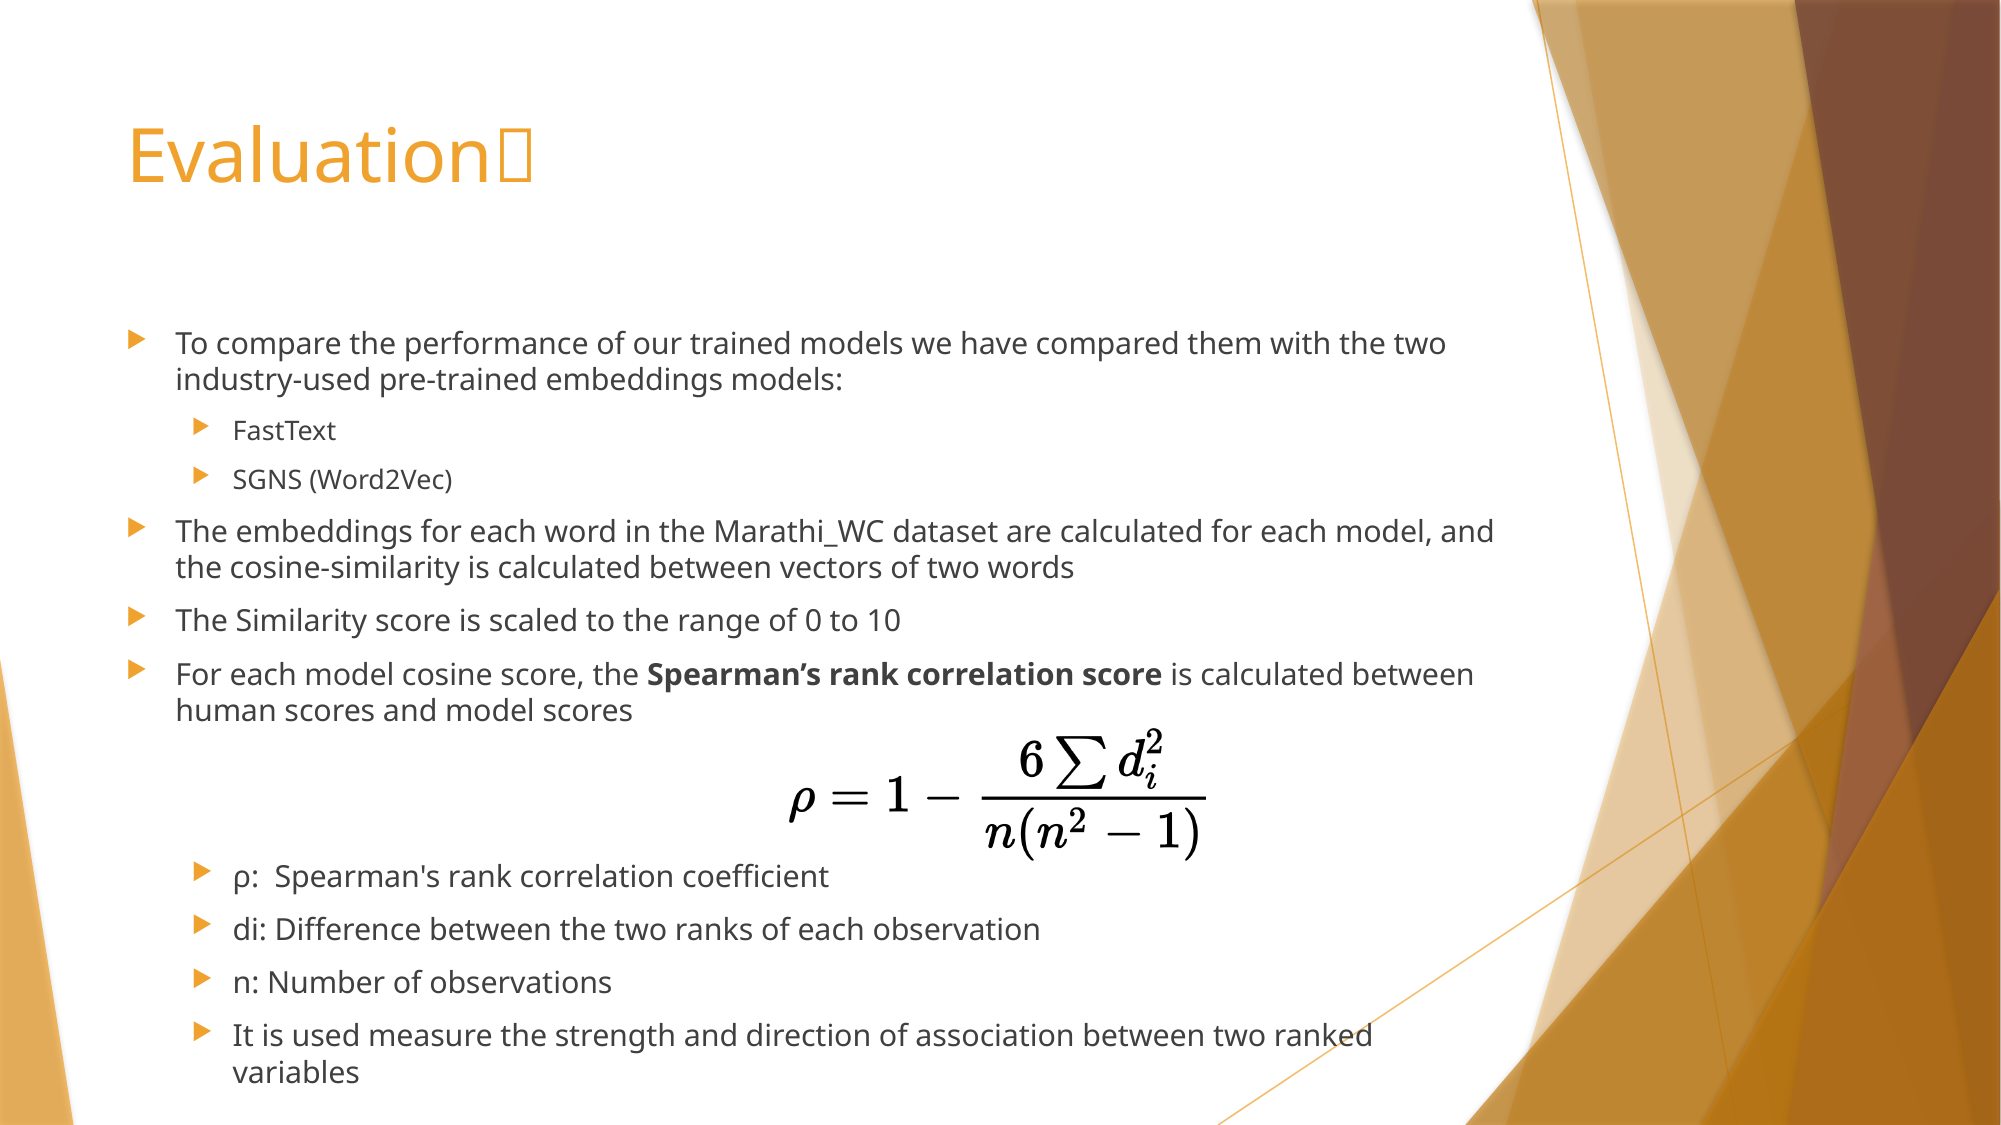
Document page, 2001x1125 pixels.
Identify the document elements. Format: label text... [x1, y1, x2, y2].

list To compare the performance of our trained models we have compared them with the two industry-used pre-trained embeddings models: FastText SGNS (Word2Vec) The embeddings for each word in the Marathi_WC dataset are calculated for each model, and the cosine-similarity is calculated between vectors of two words The Similarity score is scaled to the range of 0 to 10 For each model cosine score, the Spearman’s rank correlation score is calculated between human scores and model scores ρ: Spearman's rank correlation coefficient di: Difference between the two ranks of each observation n: Number of observations It is used measure the strength and direction of association between two ranked variables [111, 316, 1522, 1100]
picture [787, 726, 1213, 864]
title Evaluation🔬 [111, 99, 1522, 316]
